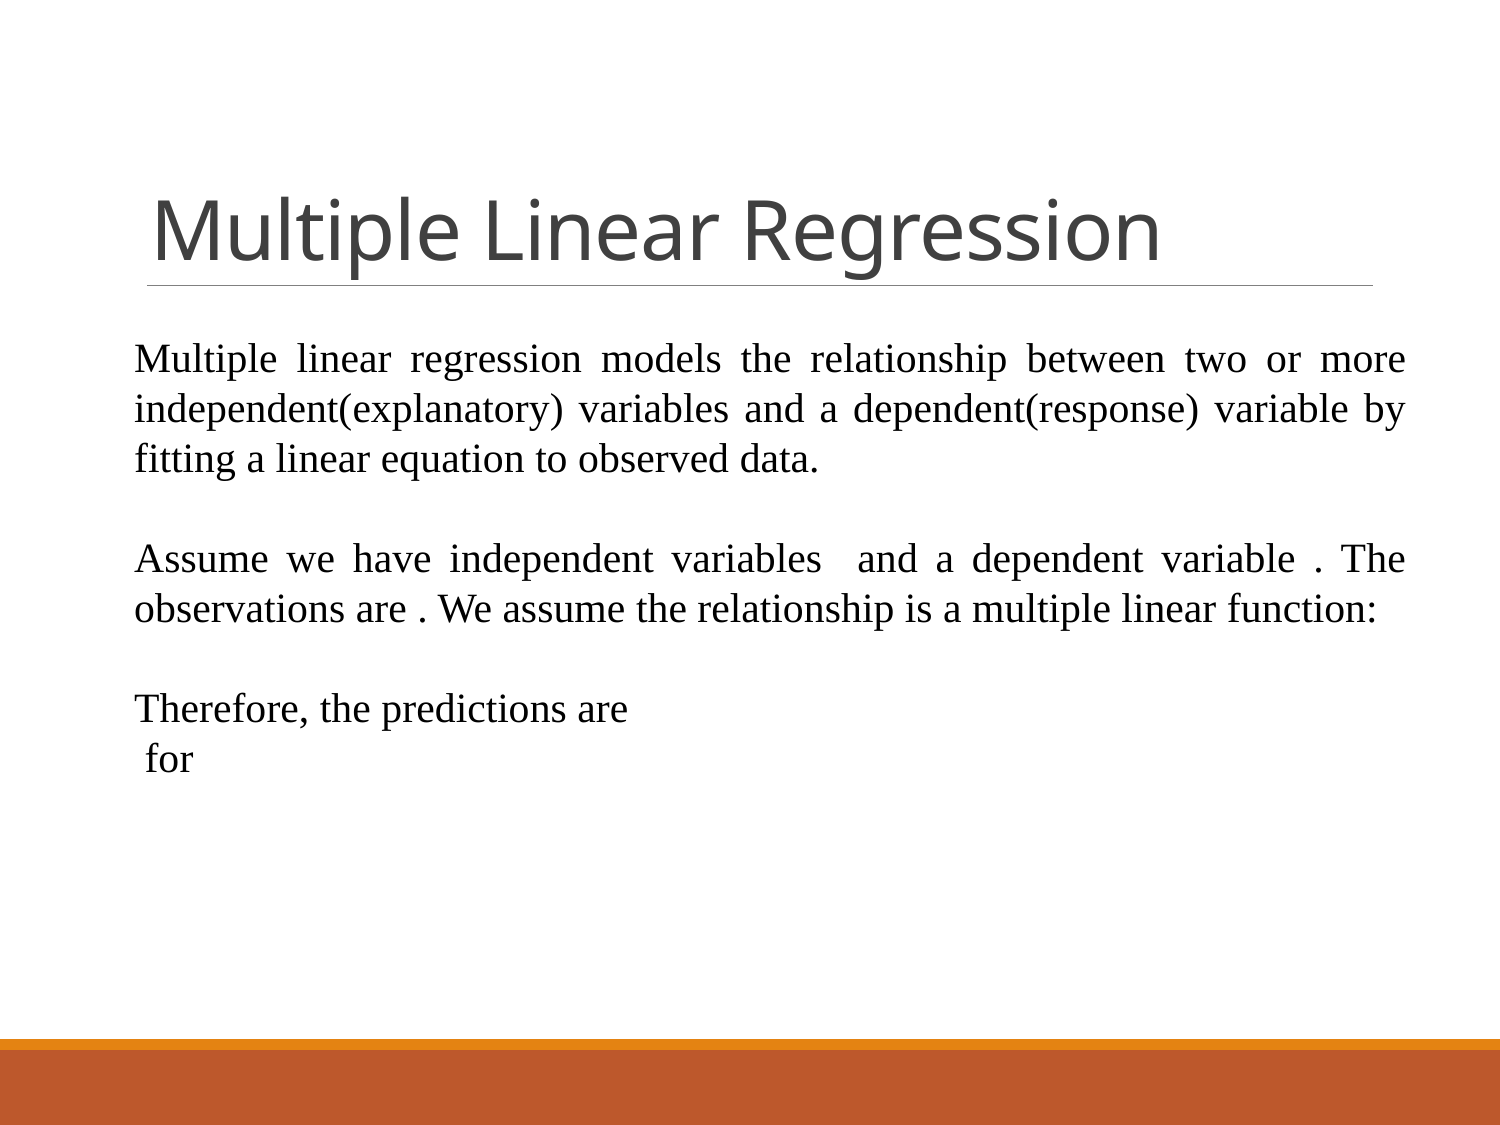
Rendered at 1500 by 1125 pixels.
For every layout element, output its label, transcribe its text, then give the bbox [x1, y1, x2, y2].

text_box [315, 343, 1500, 440]
text_box [51, 279, 242, 341]
title Multiple Linear Regression [135, 47, 1373, 285]
list [119, 298, 1373, 990]
